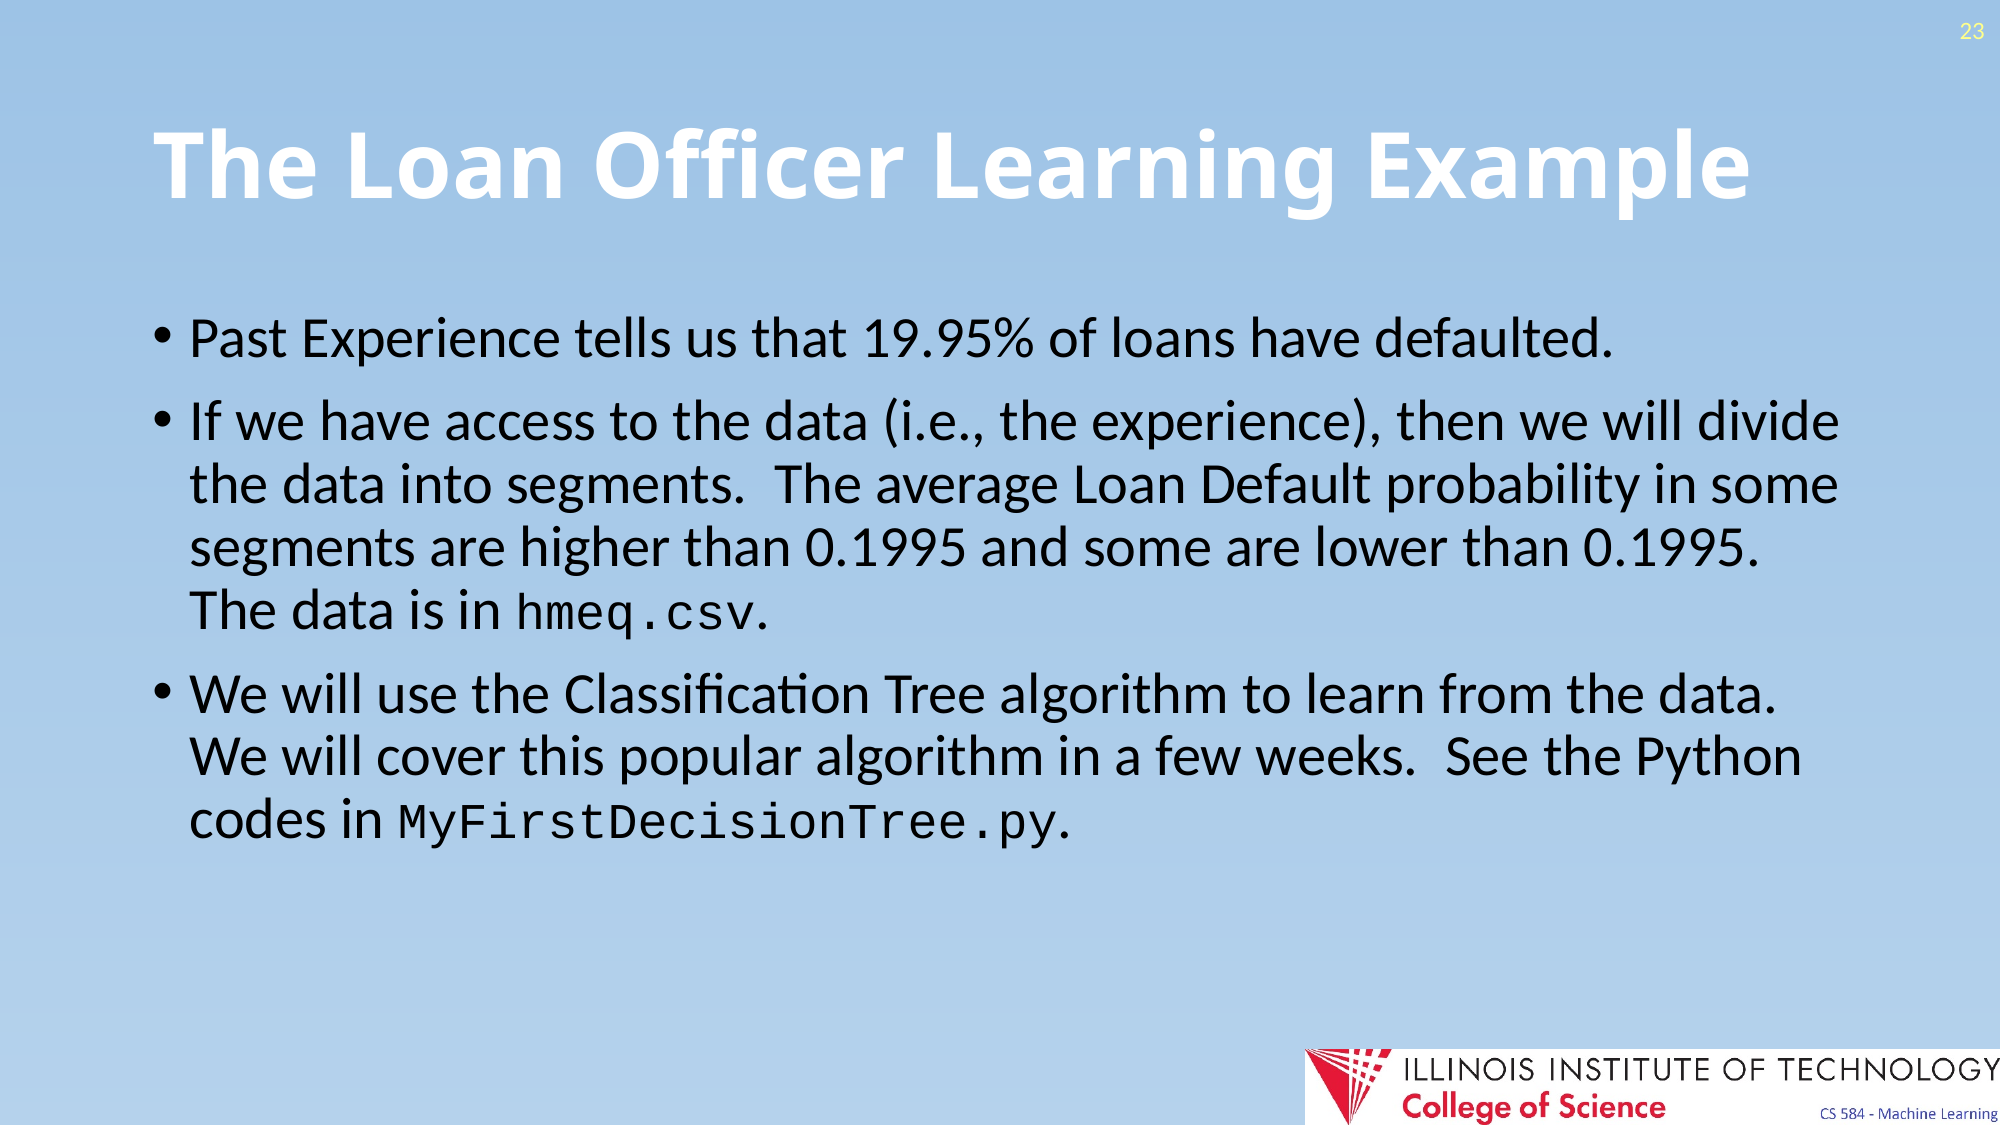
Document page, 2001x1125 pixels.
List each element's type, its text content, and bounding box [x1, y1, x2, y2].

picture [1305, 1049, 2000, 1125]
list Past Experience tells us that 19.95% of loans have defaulted. If we have access to the data (i.e., the experience), then we will divide the data into segments. The average Loan Default probability in some segments are higher than 0.1995 and some are lower than 0.1995. The data is in hmeq.csv. We will use the Classification Tree algorithm to learn from the data. We will cover this popular algorithm in a few weeks. See the Python codes in MyFirstDecisionTree.py. [137, 299, 1863, 1014]
title The Loan Officer Learning Example [137, 59, 1863, 278]
slide_number 23 [1550, 0, 2000, 60]
